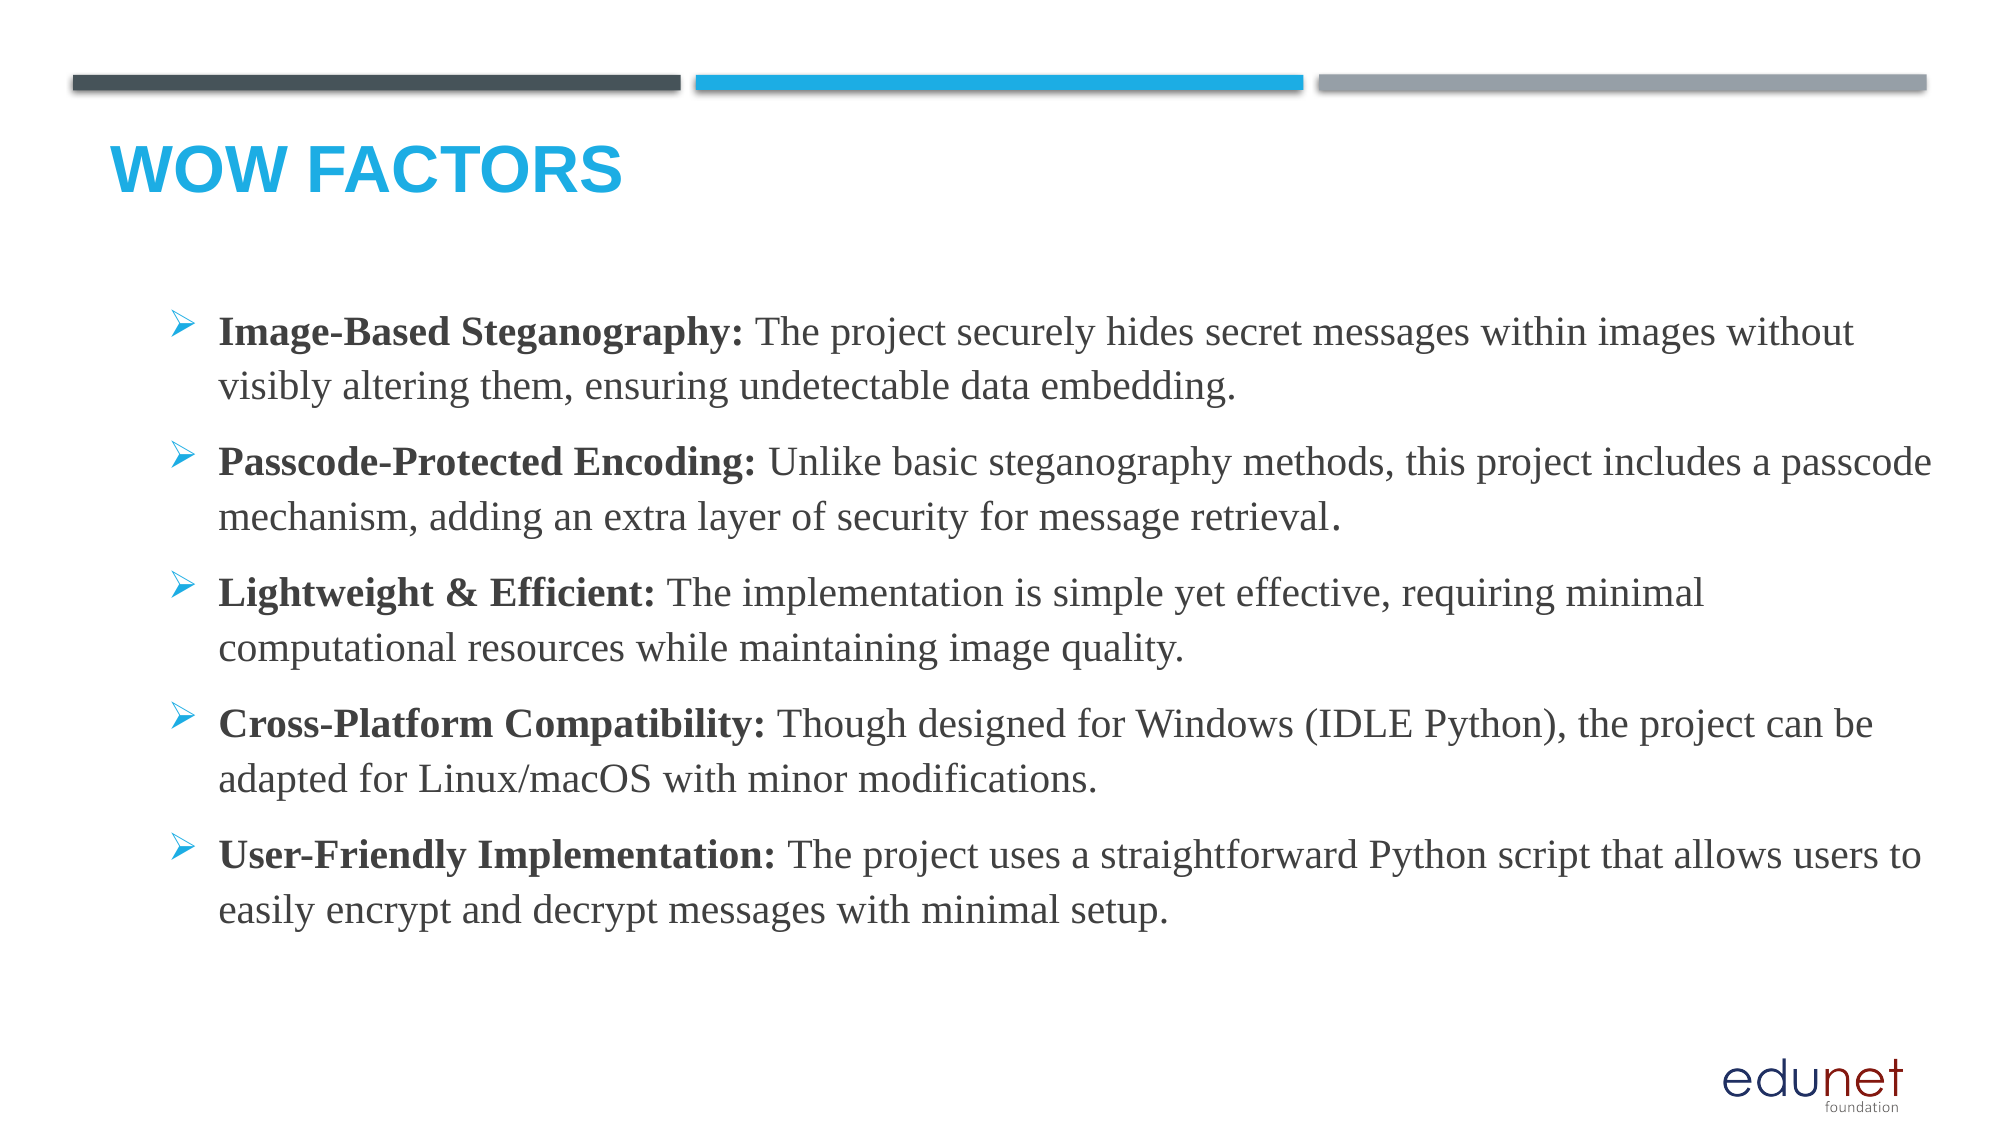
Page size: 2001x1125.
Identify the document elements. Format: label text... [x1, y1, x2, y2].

list Image-Based Steganography: The project securely hides secret messages within images without visibly altering them, ensuring undetectable data embedding. Passcode-Protected Encoding: Unlike basic steganography methods, this project includes a passcode mechanism, adding an extra layer of security for message retrieval. Lightweight & Efficient: The implementation is simple yet effective, requiring minimal computational resources while maintaining image quality. Cross-Platform Compatibility: Though designed for Windows (IDLE Python), the project can be adapted for Linux/macOS with minor modifications. User-Friendly Implementation: The project uses a straightforward Python script that allows users to easily encrypt and decrypt messages with minimal setup. [153, 231, 1963, 999]
title Wow factors [95, 126, 1905, 214]
picture [1719, 1056, 1905, 1116]
